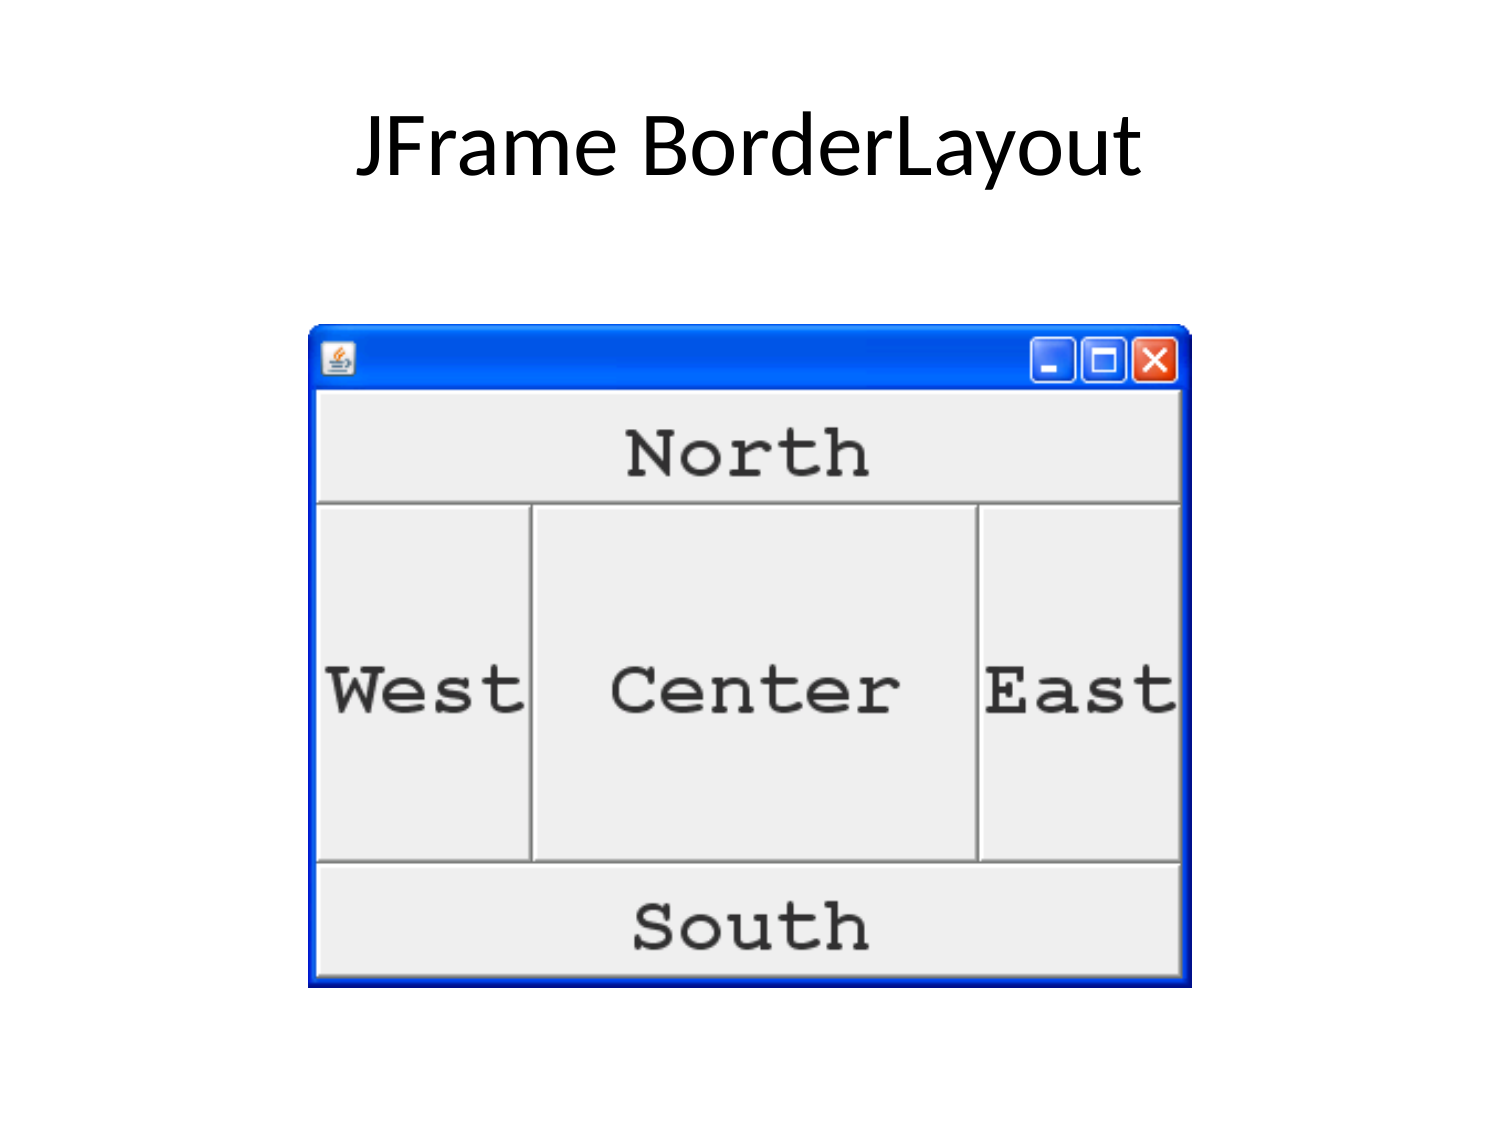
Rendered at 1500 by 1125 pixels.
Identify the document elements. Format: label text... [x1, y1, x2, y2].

title JFrame BorderLayout [75, 45, 1425, 233]
picture [308, 324, 1192, 988]
